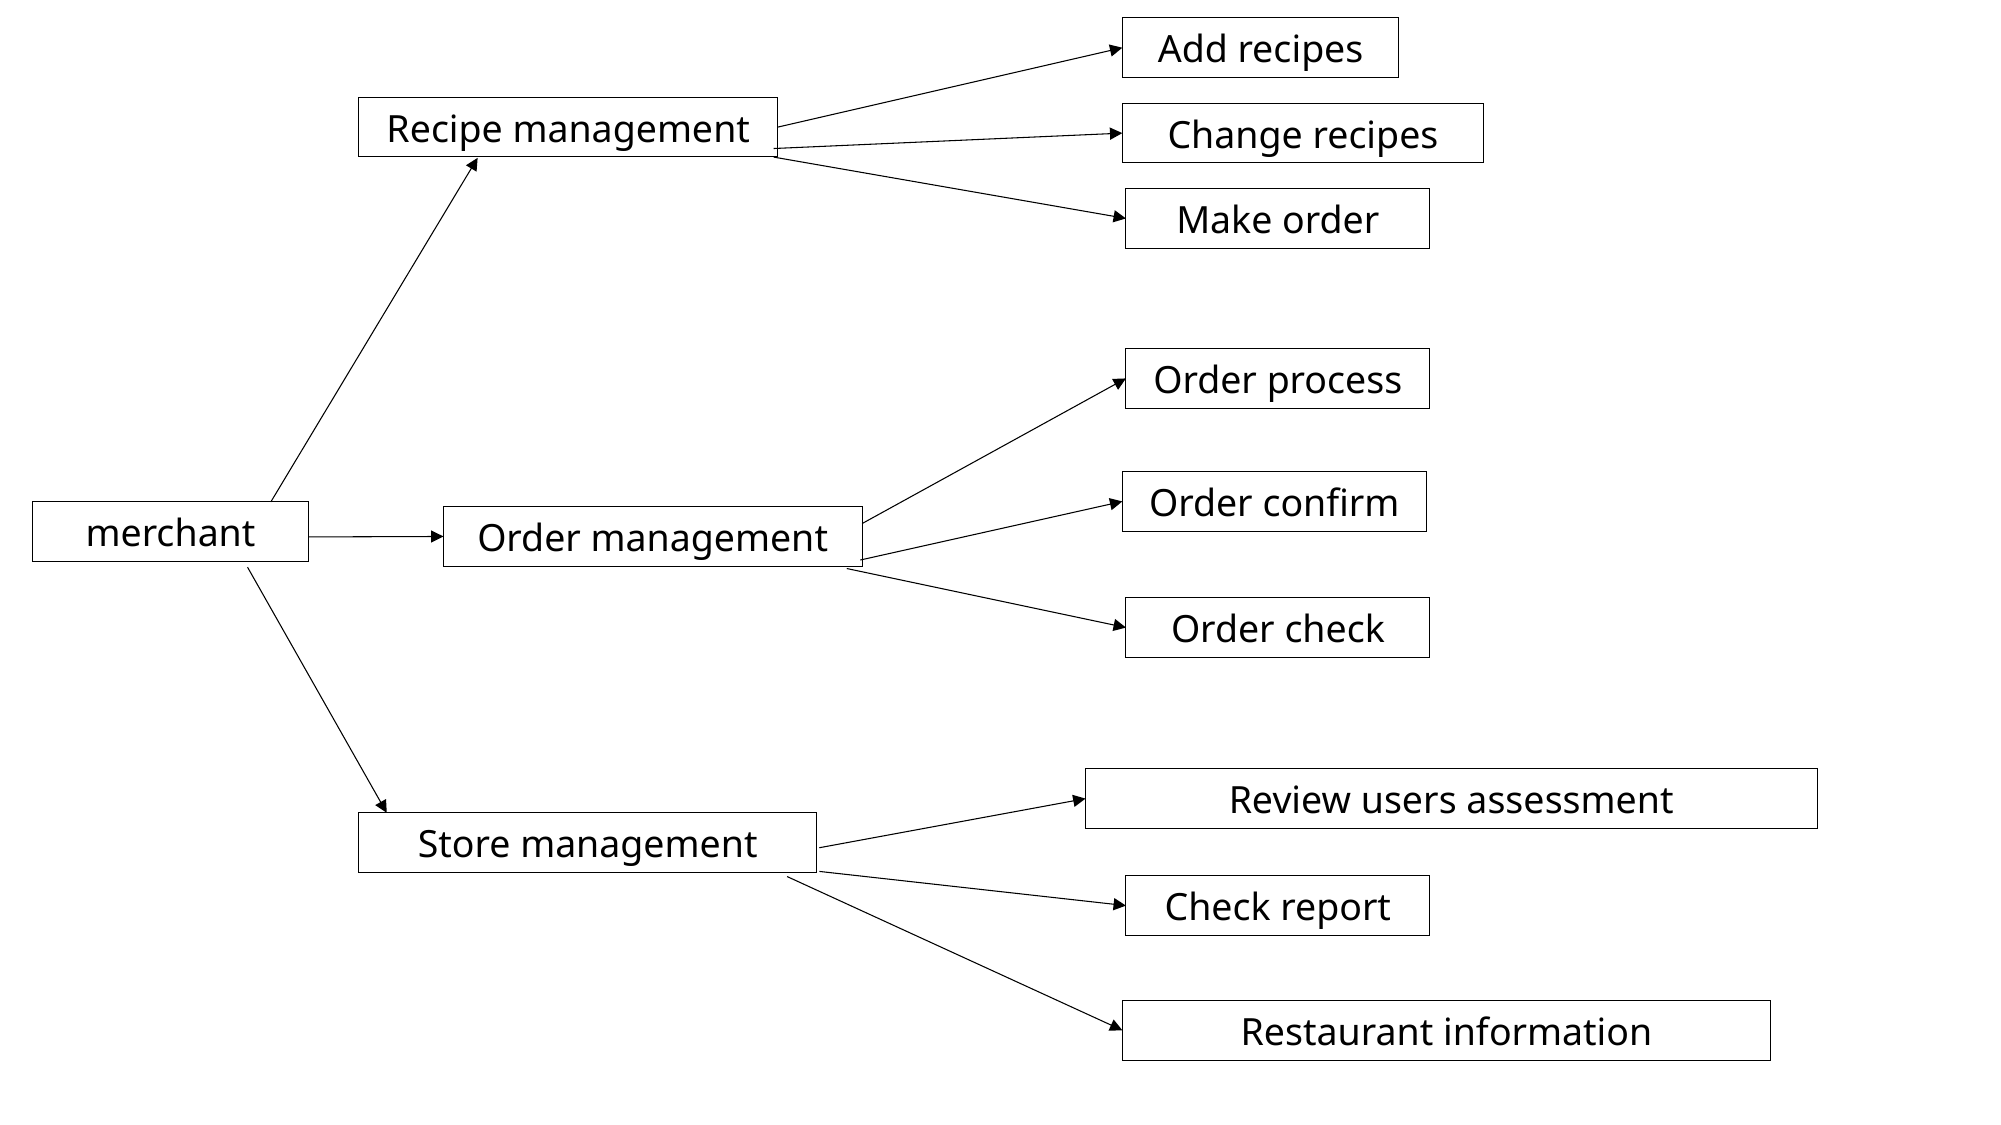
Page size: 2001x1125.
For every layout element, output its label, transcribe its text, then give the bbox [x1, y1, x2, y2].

text_box Order management [443, 506, 863, 567]
text_box merchant [32, 501, 309, 562]
text_box Recipe management [358, 97, 778, 157]
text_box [860, 501, 1123, 560]
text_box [270, 157, 478, 502]
text_box Add recipes [1122, 17, 1399, 78]
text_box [773, 157, 1126, 219]
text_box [819, 871, 1126, 906]
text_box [787, 876, 1123, 1031]
text_box Restaurant information [1122, 1000, 1771, 1061]
text_box Make order [1125, 188, 1430, 249]
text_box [773, 133, 1123, 149]
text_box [862, 378, 1126, 524]
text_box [777, 48, 1123, 128]
text_box Store management [358, 812, 817, 873]
text_box Order process [1125, 348, 1430, 409]
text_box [247, 567, 387, 813]
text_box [819, 798, 1086, 848]
text_box Order check [1125, 597, 1430, 658]
text_box Order confirm [1123, 471, 1427, 532]
text_box Check report [1125, 875, 1430, 936]
text_box Review users assessment [1085, 768, 1818, 829]
text_box Change recipes [1122, 103, 1484, 163]
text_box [846, 568, 1126, 628]
